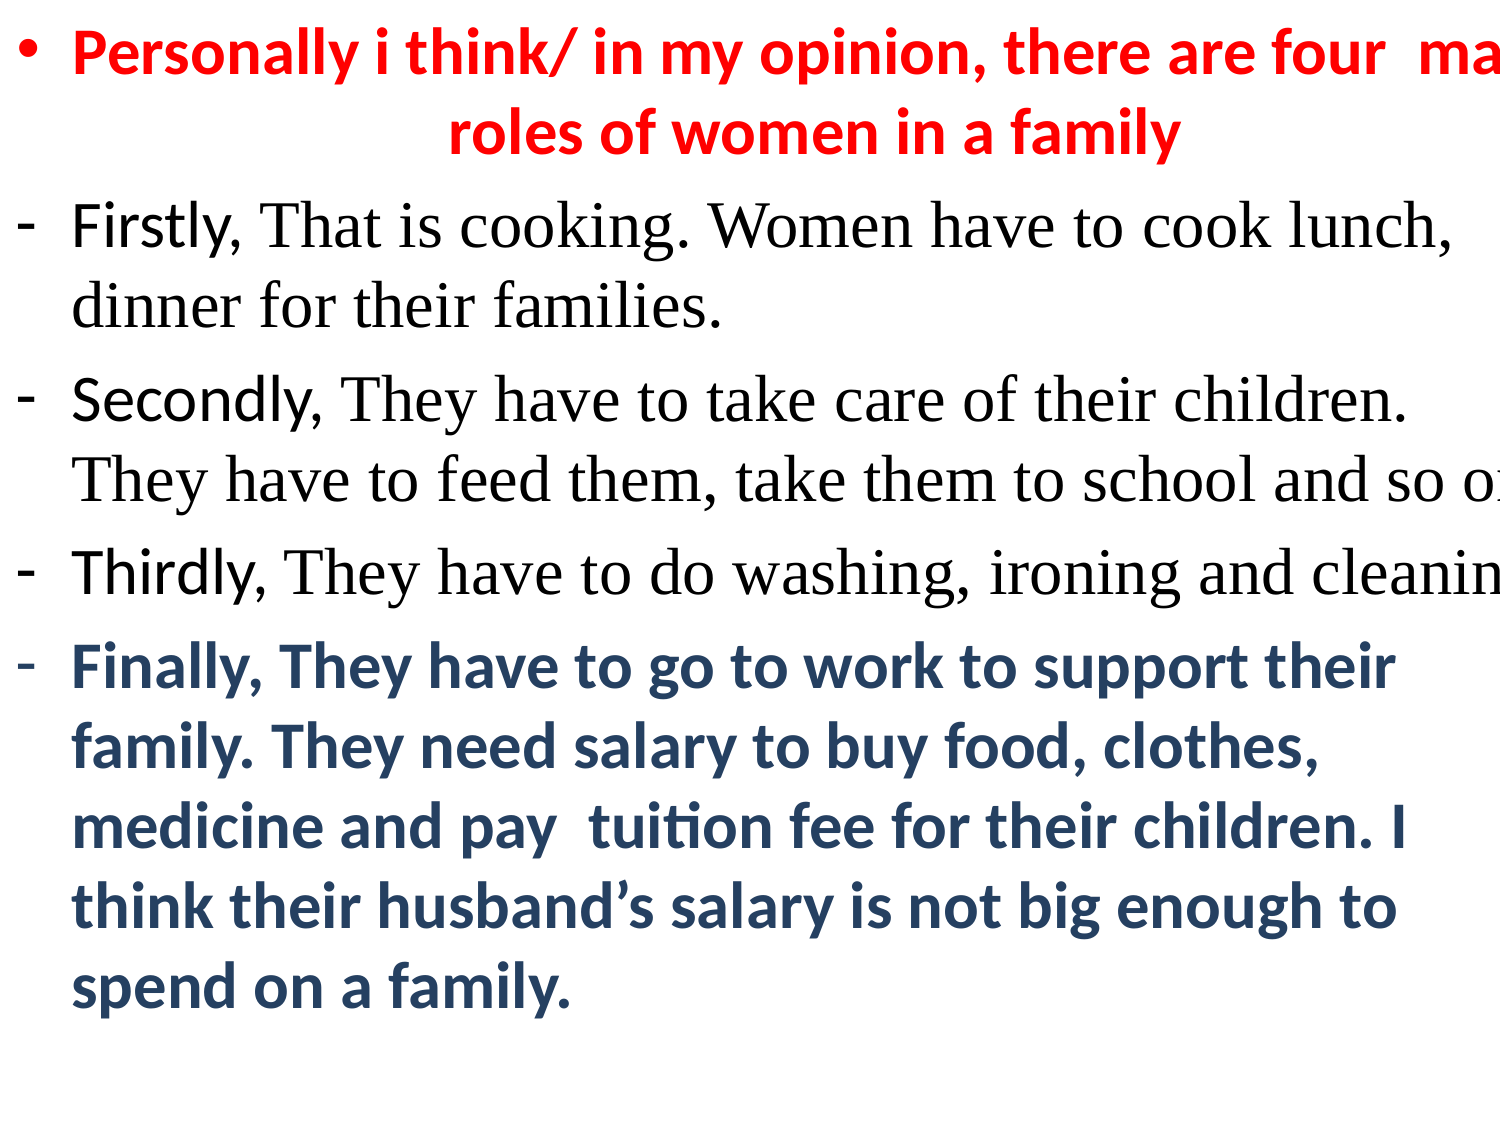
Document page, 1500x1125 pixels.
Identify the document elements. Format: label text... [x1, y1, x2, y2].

list Personally i think/ in my opinion, there are four main roles of women in a family Firstly, That is cooking. Women have to cook lunch, dinner for their families. Secondly, They have to take care of their children. They have to feed them, take them to school and so on. Thirdly, They have to do washing, ironing and cleaning. Finally, They have to go to work to support their family. They need salary to buy food, clothes, medicine and pay tuition fee for their children. I think their husband’s salary is not big enough to spend on a family. [0, 0, 1500, 1125]
